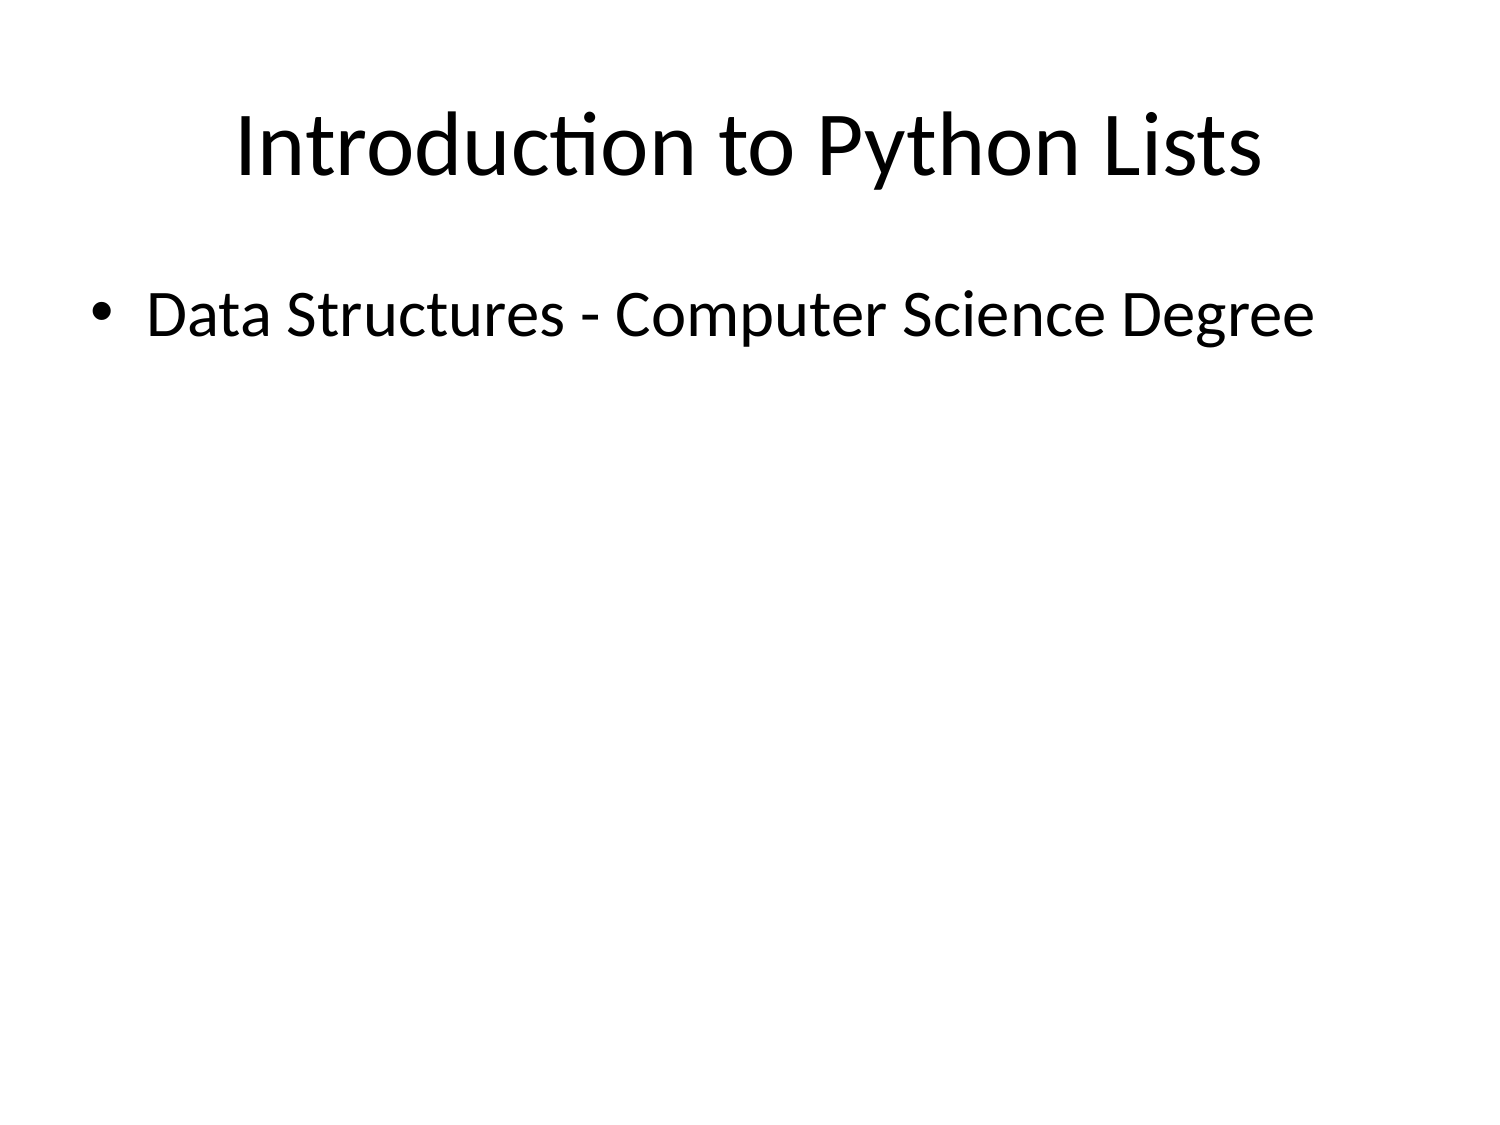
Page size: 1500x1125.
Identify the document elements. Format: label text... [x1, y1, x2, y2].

list Data Structures - Computer Science Degree [75, 262, 1425, 1005]
title Introduction to Python Lists [75, 45, 1425, 233]
